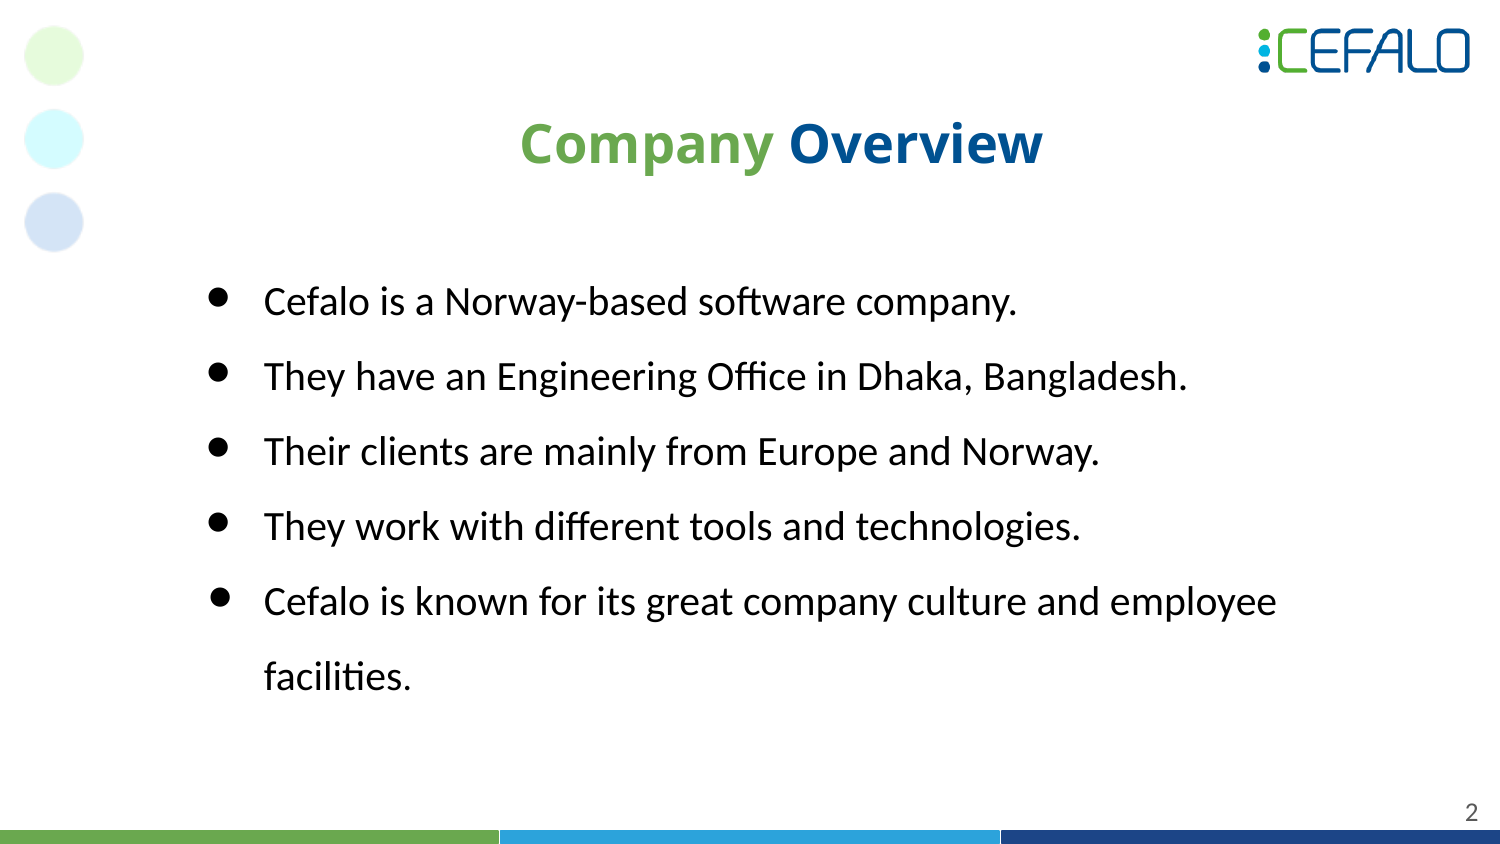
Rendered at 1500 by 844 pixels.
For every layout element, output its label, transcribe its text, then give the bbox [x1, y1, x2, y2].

title Company Overview [98, 94, 1466, 189]
list Cefalo is a Norway-based software company. They have an Engineering Office in Dhaka, Bangladesh. Their clients are mainly from Europe and Norway. They work with different tools and technologies. Cefalo is known for its great company culture and employee facilities. [173, 233, 1390, 747]
slide_number ‹#› [1403, 779, 1494, 844]
picture [1258, 28, 1470, 73]
